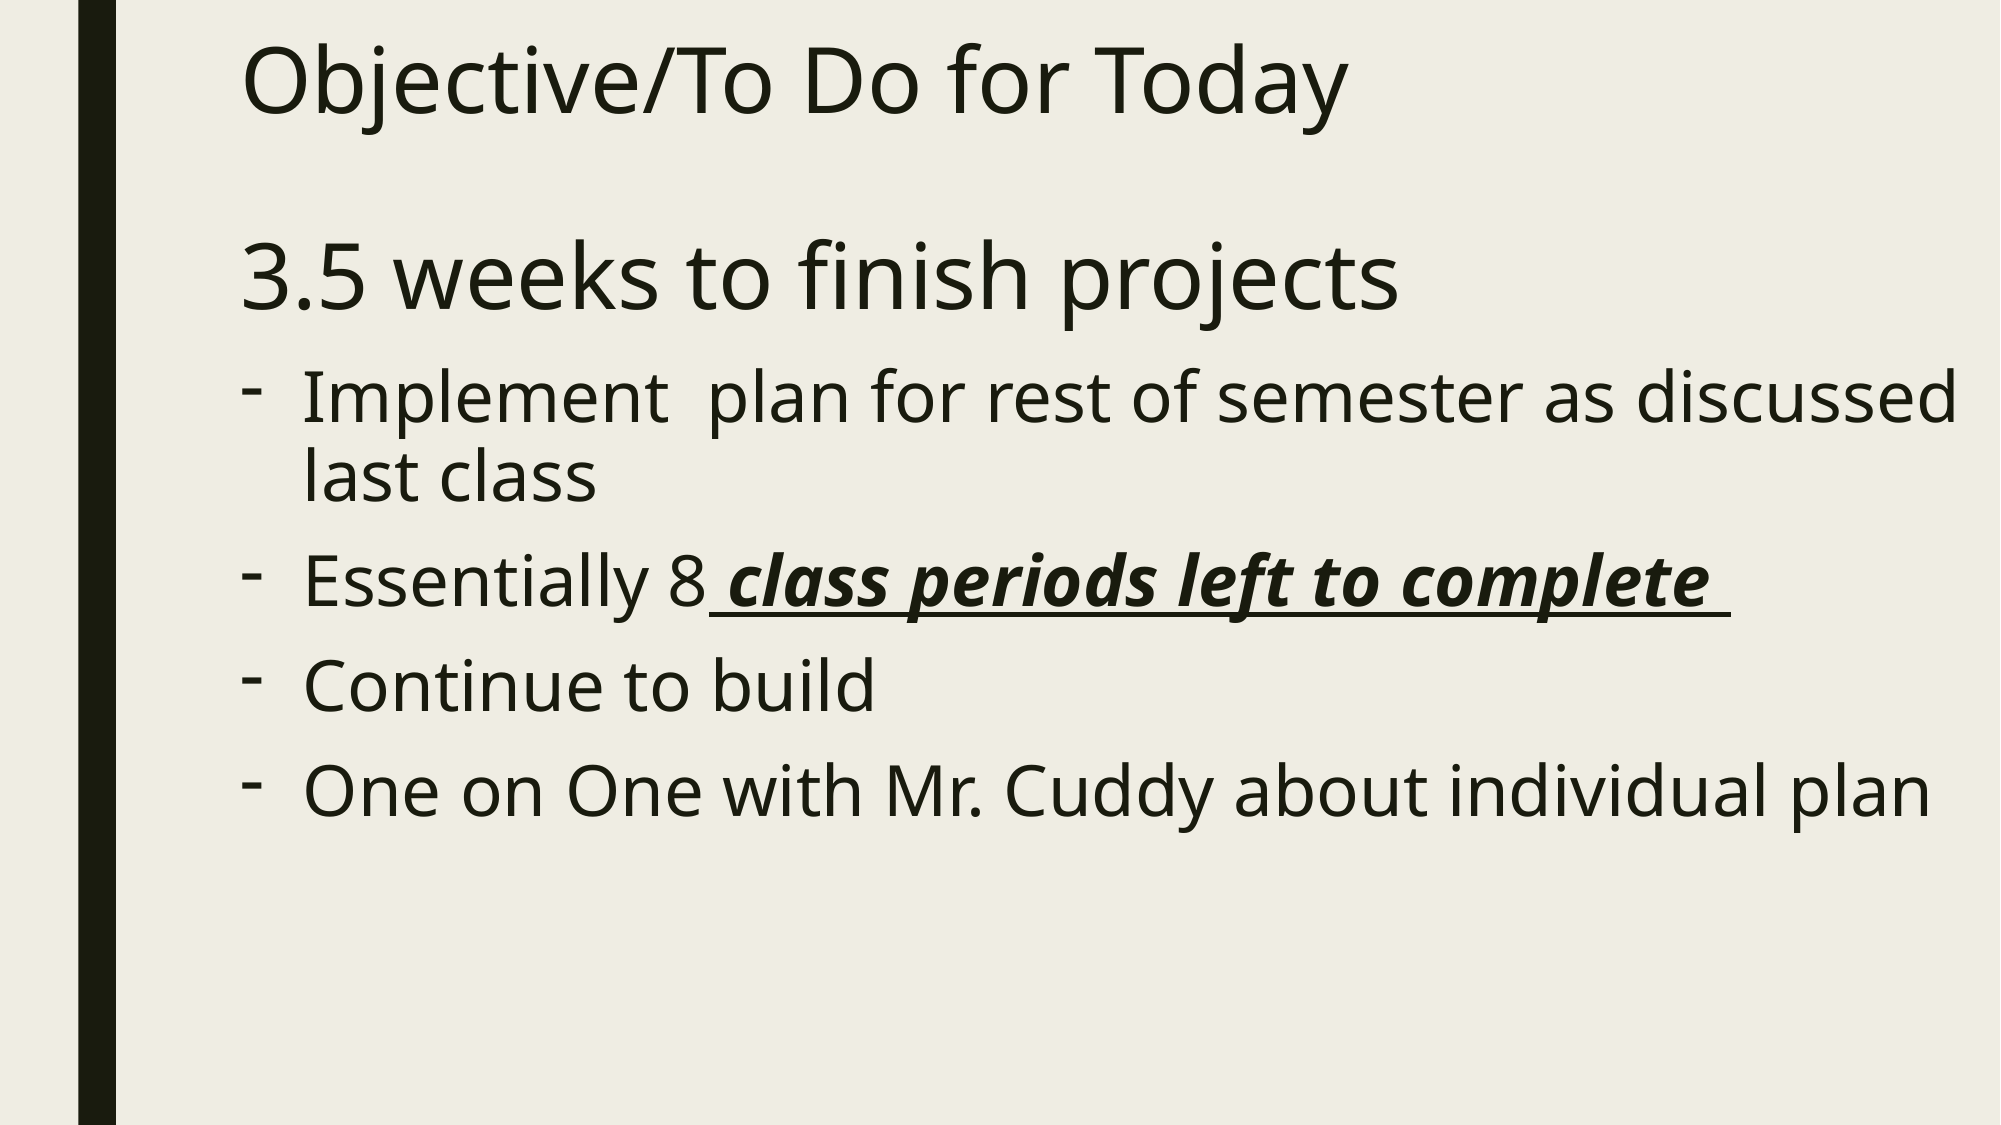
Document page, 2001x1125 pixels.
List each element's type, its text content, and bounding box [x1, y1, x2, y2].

list Implement plan for rest of semester as discussed last class Essentially 8 class periods left to complete Continue to build One on One with Mr. Cuddy about individual plan [225, 350, 2000, 957]
title Objective/To Do for Today 3.5 weeks to finish projects [225, 27, 1800, 350]
